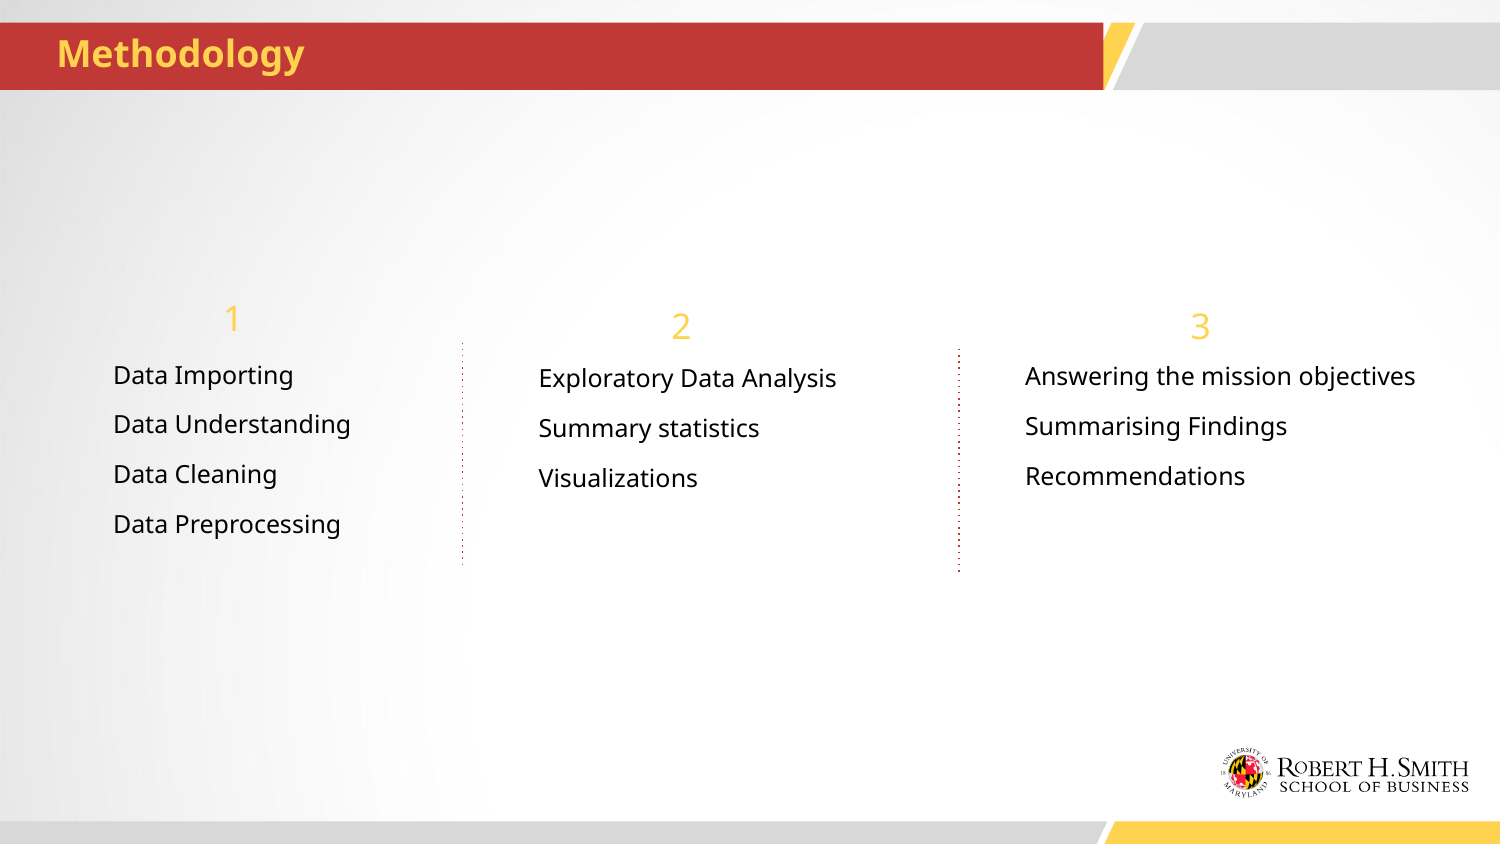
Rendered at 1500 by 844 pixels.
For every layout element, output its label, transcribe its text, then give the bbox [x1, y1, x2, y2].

picture [0, 0, 1500, 844]
text_box Answering the mission objectives Summarising Findings Recommendations [984, 348, 1500, 506]
list Data Importing Data Understanding Data Cleaning Data Preprocessing [76, 362, 425, 594]
text_box 1 [208, 281, 279, 354]
text_box 3 [1175, 289, 1247, 362]
title Methodology [0, 22, 1104, 90]
text_box Exploratory Data Analysis Summary statistics Visualizations [498, 351, 904, 508]
text_box 2 [656, 289, 727, 362]
